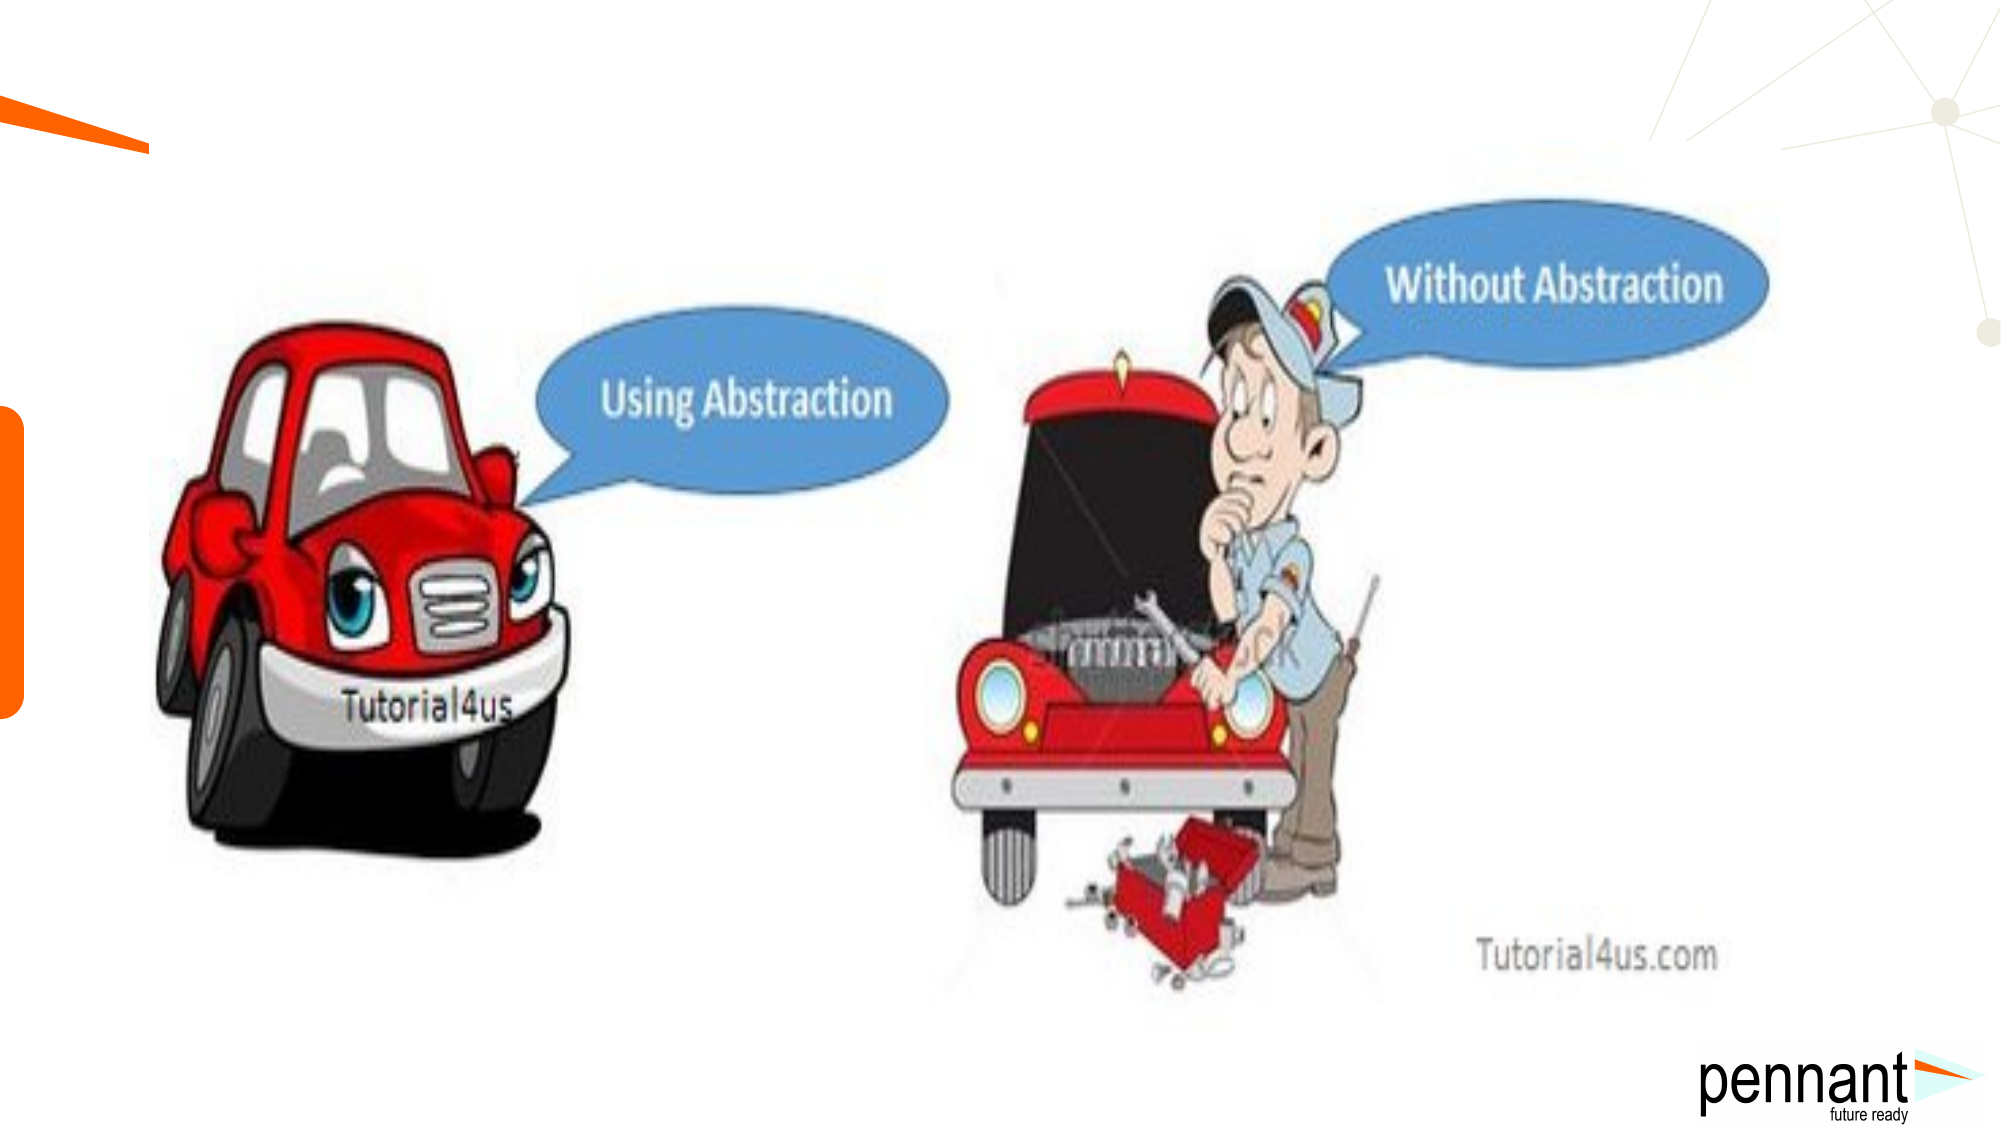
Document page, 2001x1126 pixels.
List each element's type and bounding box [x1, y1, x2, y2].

picture [1697, 1040, 1986, 1126]
picture [149, 141, 1782, 1036]
